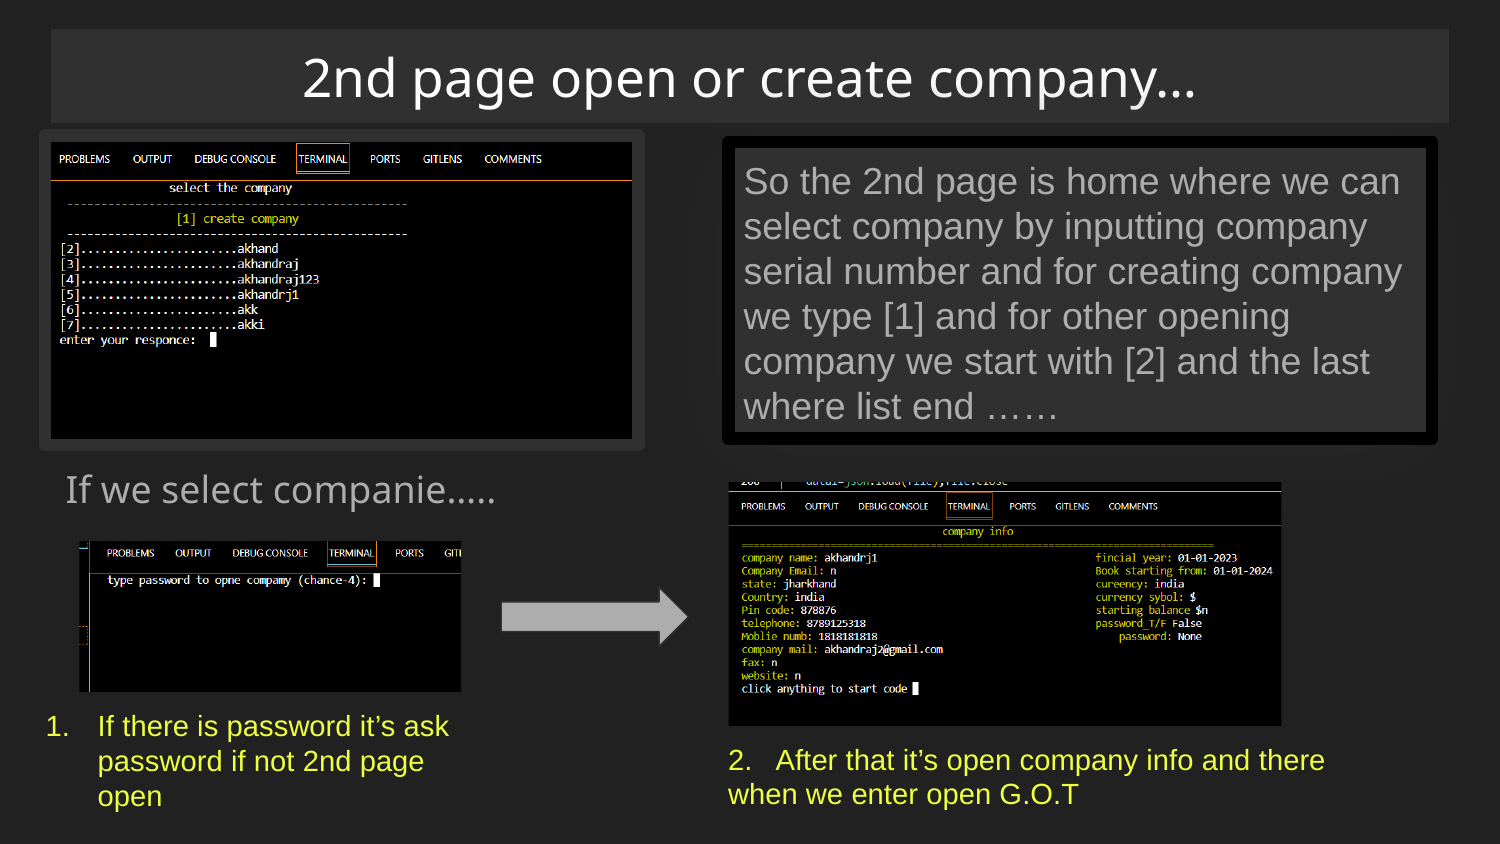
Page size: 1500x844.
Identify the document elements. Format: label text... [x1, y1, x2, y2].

text_box If there is password it’s ask password if not 2nd page open [7, 691, 507, 811]
picture [728, 482, 1282, 727]
title 2nd page open or create company… [51, 29, 1449, 124]
text_box So the 2nd page is home where we can select company by inputting company serial number and for creating company we type [1] and for other opening company we start with [2] and the last where list end …… [728, 141, 1432, 439]
picture [50, 141, 633, 439]
text_box [501, 587, 689, 647]
picture [78, 541, 462, 693]
text_box 2. After that it’s open company info and there when we enter open G.O.T [713, 725, 1404, 786]
text_box If we select companie….. [50, 451, 713, 511]
